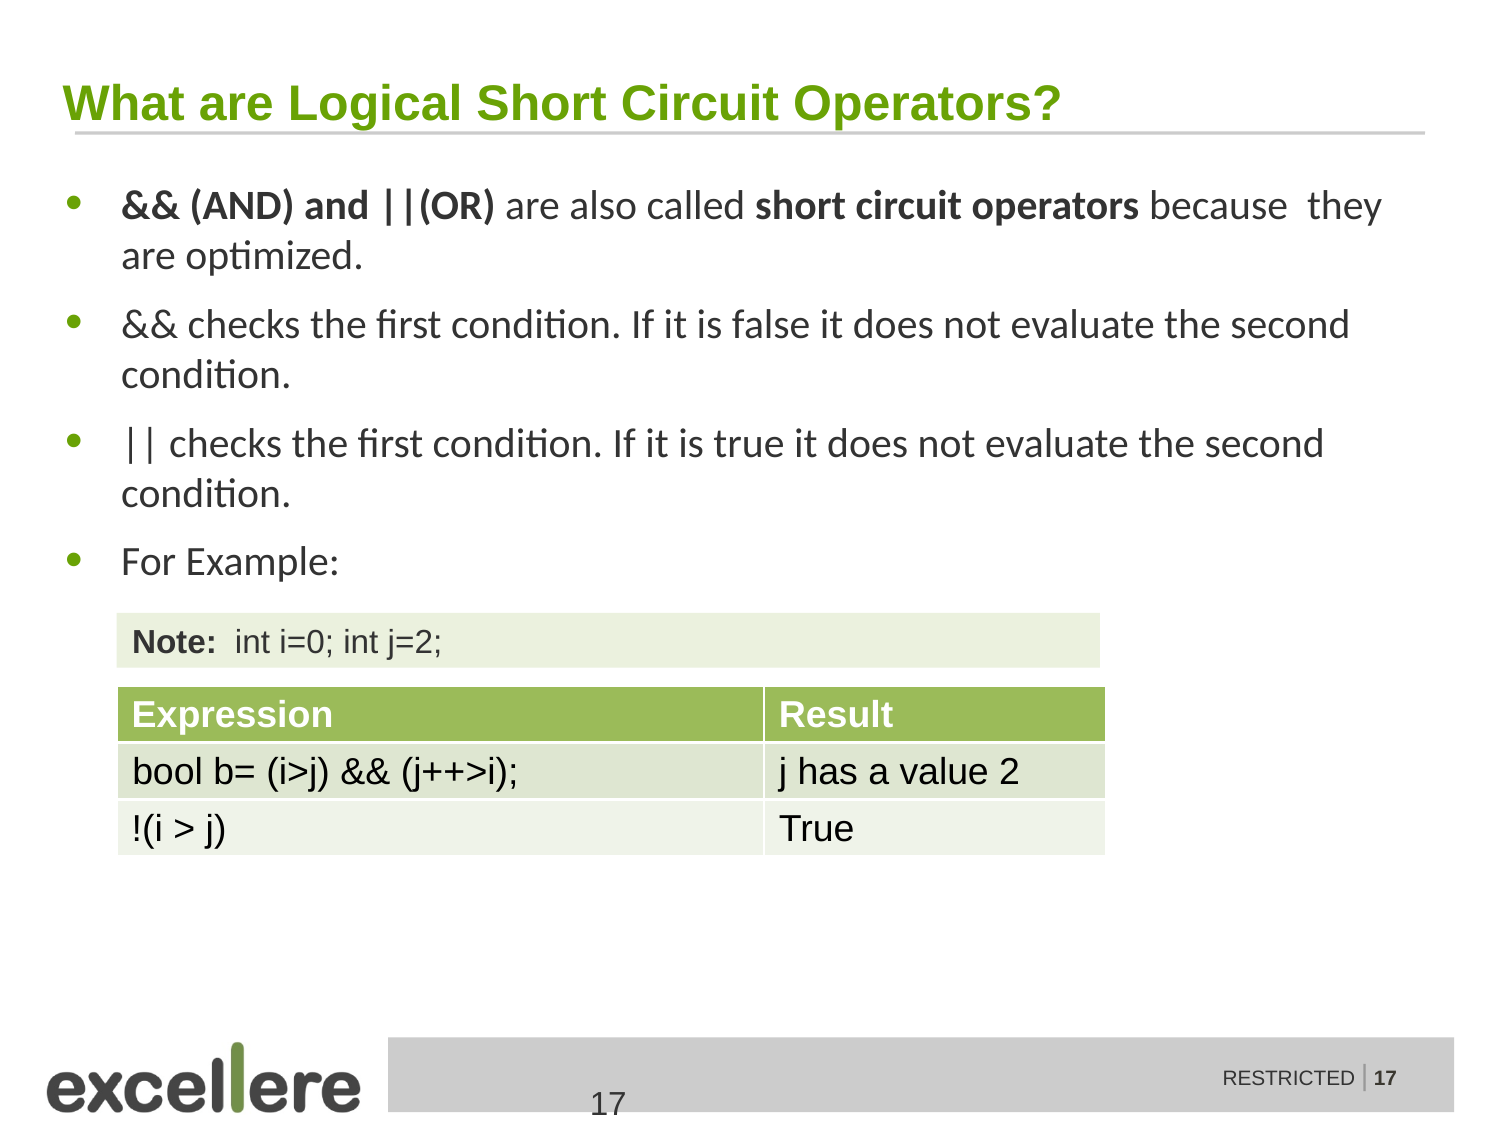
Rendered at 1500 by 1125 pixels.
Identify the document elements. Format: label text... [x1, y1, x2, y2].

text_box 17 [575, 1074, 925, 1114]
text_box Note: int i=0; int j=2; [116, 612, 1100, 668]
table_header Expression [118, 687, 763, 741]
list && (AND) and ||(OR) are also called short circuit operators because they are optimized. && checks the first condition. If it is false it does not evaluate the second condition. || checks the first condition. If it is true it does not evaluate the second condition. For Example: [64, 177, 1437, 1029]
table_cell !(i > j) [118, 801, 763, 855]
table_cell True [765, 801, 1105, 855]
title What are Logical Short Circuit Operators? [62, 52, 1435, 139]
table_cell bool b= (i>j) && (j++>i); [118, 744, 763, 798]
table_cell j has a value 2 [765, 744, 1105, 798]
table_header Result [765, 687, 1105, 741]
picture [40, 1036, 367, 1115]
